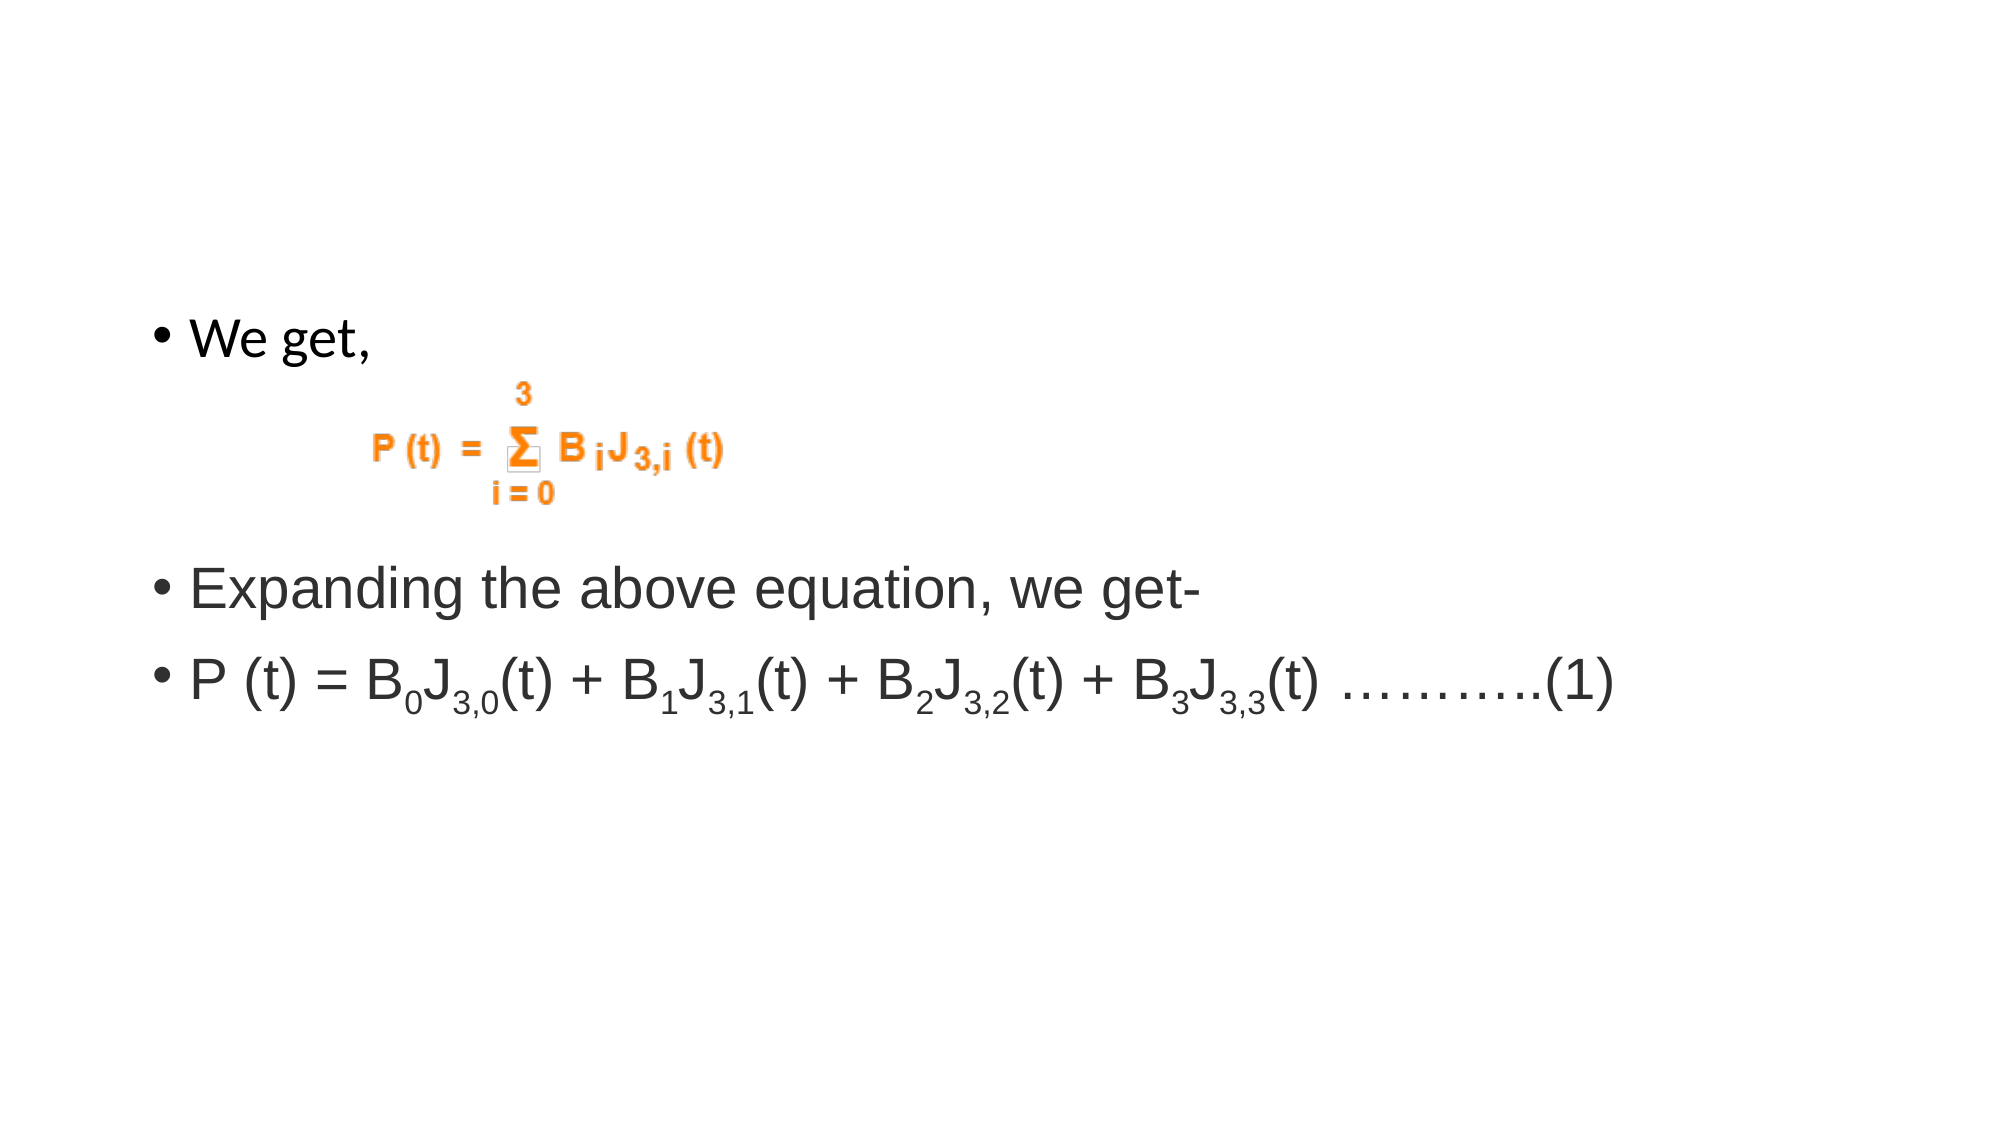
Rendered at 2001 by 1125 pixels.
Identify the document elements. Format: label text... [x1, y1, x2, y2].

picture [354, 375, 741, 512]
list We get, Expanding the above equation, we get- P (t) = B0J3,0(t) + B1J3,1(t) + B2J3,2(t) + B3J3,3(t) ………..(1) [137, 299, 1863, 1014]
